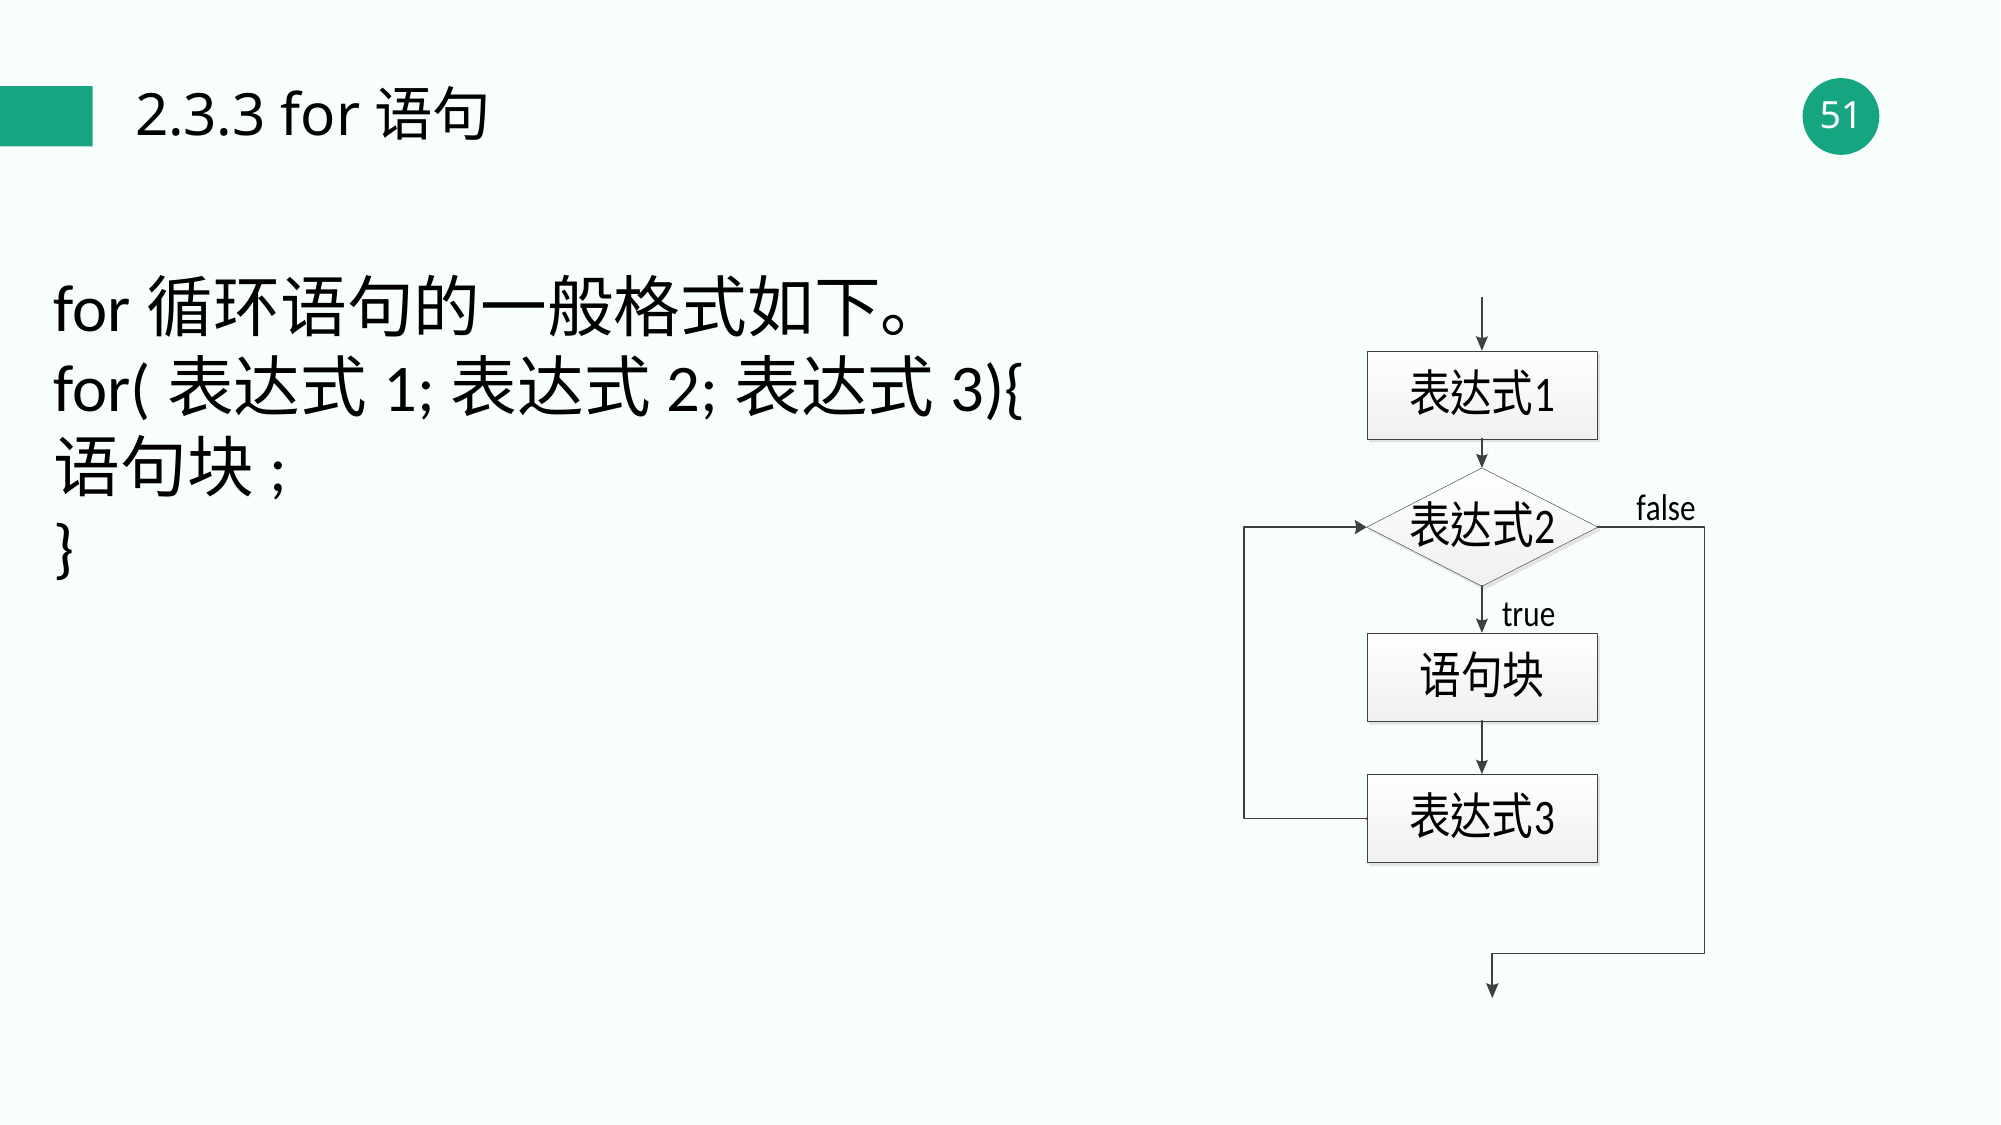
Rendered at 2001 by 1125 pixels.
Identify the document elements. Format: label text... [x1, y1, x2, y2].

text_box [1207, 279, 1741, 1017]
text_box for循环语句的一般格式如下。 for(表达式1;表达式2;表达式3){ 语句块; } [38, 257, 1156, 593]
list 2.3.3 for语句 [120, 77, 1237, 155]
